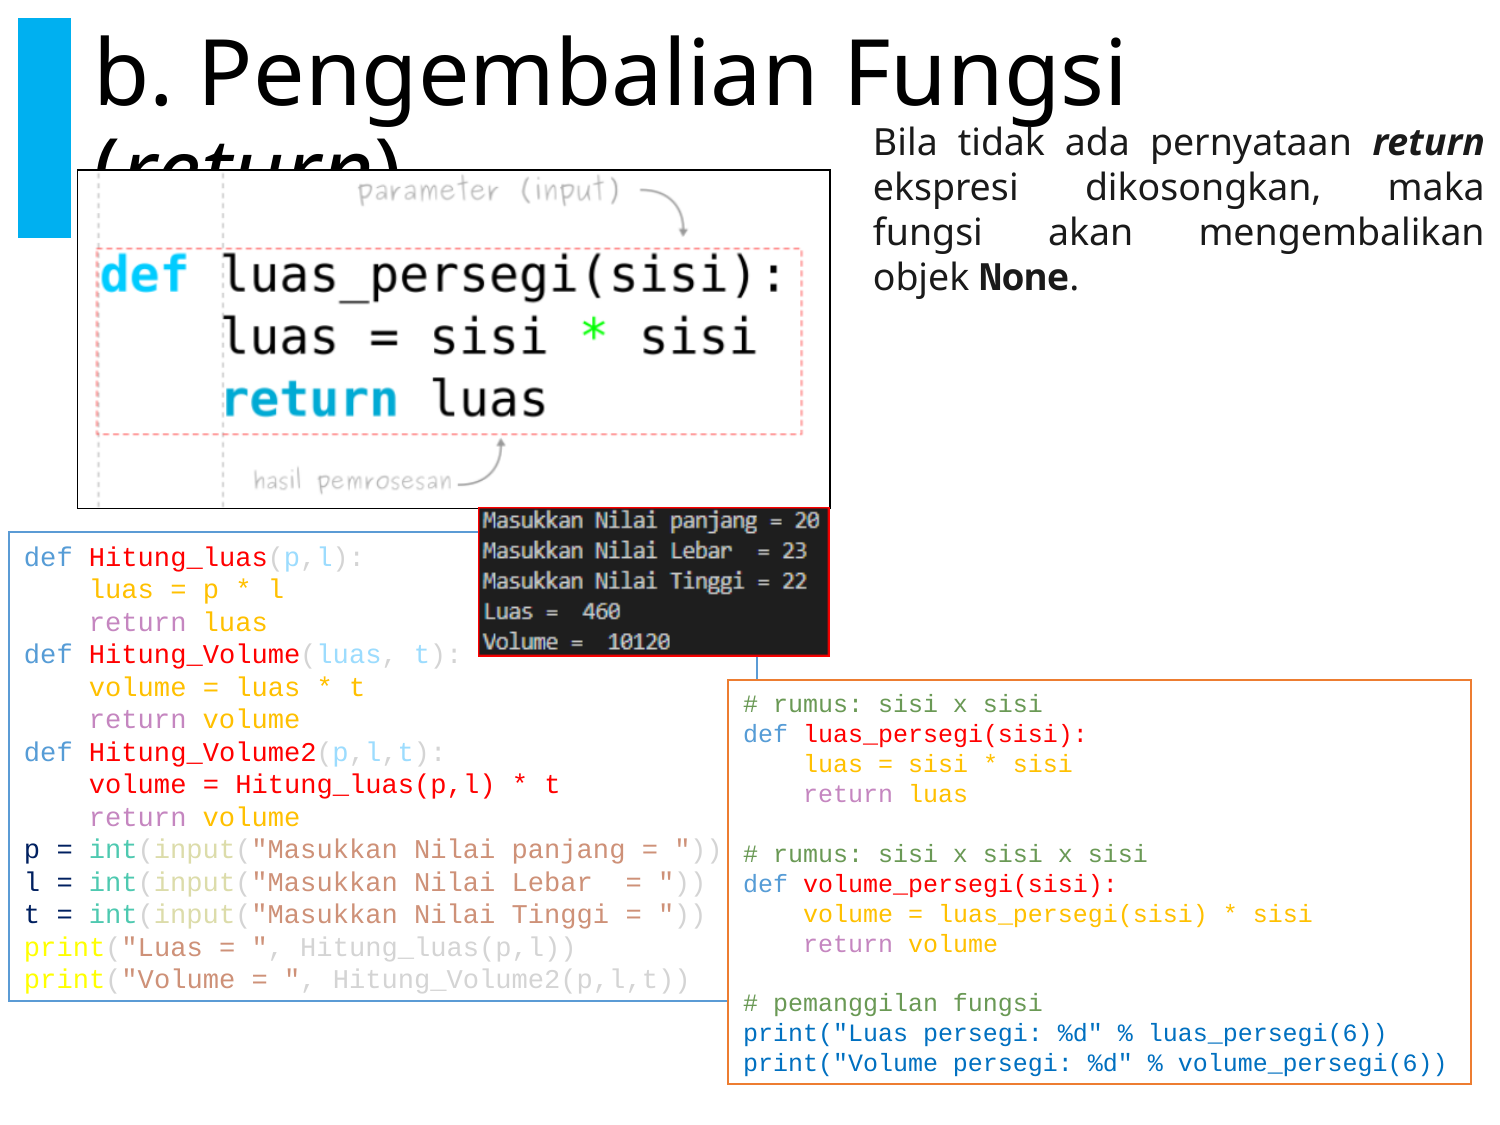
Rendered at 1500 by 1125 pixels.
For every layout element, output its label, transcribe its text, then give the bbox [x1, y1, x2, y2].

text_box # rumus: sisi x sisi def luas_persegi(sisi): luas = sisi * sisi return luas # rumus: sisi x sisi x sisi def volume_persegi(sisi): volume = luas_persegi(sisi) * sisi return volume # pemanggilan fungsi print("Luas persegi: %d" % luas_persegi(6)) print("Volume persegi: %d" % volume_persegi(6)) [727, 679, 1472, 1085]
text_box def Hitung_luas(p,l): luas = p * l return luas def Hitung_Volume(luas, t): volume = luas * t return volume def Hitung_Volume2(p,l,t): volume = Hitung_luas(p,l) * t return volume p = int(input("Masukkan Nilai panjang = ")) l = int(input("Masukkan Nilai Lebar = ")) t = int(input("Masukkan Nilai Tinggi = ")) print("Luas = ", Hitung_luas(p,l)) print("Volume = ", Hitung_Volume2(p,l,t)) [8, 531, 758, 1002]
picture [78, 170, 830, 657]
text_box Bila tidak ada pernyataan return ekspresi dikosongkan, maka fungsi akan mengembalikan objek None. [858, 110, 1500, 306]
title b. Pengembalian Fungsi (return) [78, 19, 1443, 237]
